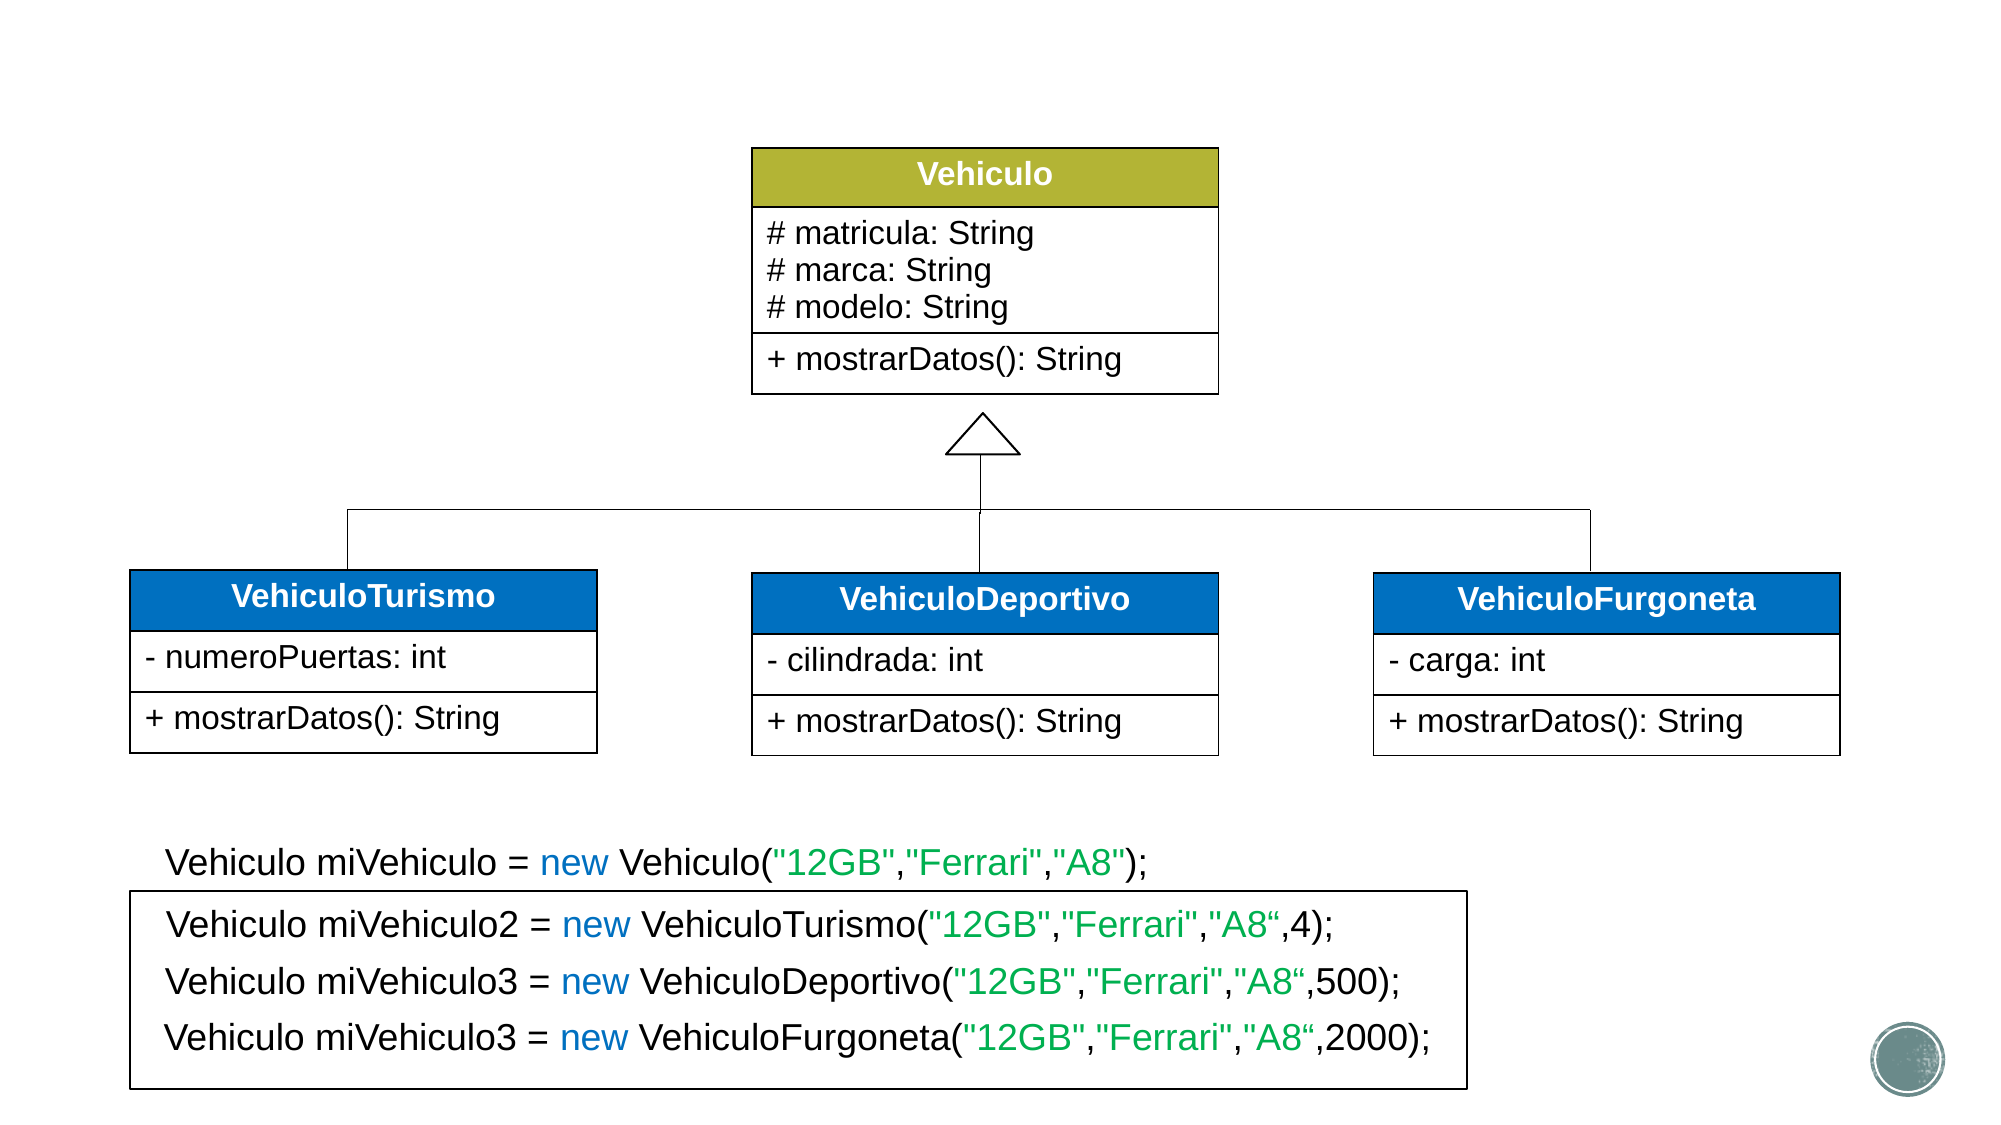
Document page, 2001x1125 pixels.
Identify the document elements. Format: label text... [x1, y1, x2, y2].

table_cell - numeroPuertas: int [131, 632, 596, 691]
text_box Vehiculo miVehiculo3 = new VehiculoFurgoneta("12GB","Ferrari","A8“,2000); [148, 1005, 1490, 1066]
text_box [129, 890, 1468, 1090]
table_cell + mostrarDatos(): String [1374, 696, 1839, 755]
table_header VehiculoTurismo [131, 571, 596, 630]
table_cell + mostrarDatos(): String [131, 693, 596, 752]
table_header VehiculoDeportivo [753, 574, 1218, 633]
table_cell + mostrarDatos(): String [753, 696, 1218, 755]
text_box Vehiculo miVehiculo = new Vehiculo("12GB","Ferrari","A8"); [150, 830, 1305, 890]
table_cell - carga: int [1374, 635, 1839, 694]
table_cell + mostrarDatos(): String [753, 334, 1218, 393]
table_cell - cilindrada: int [753, 635, 1218, 694]
table_header VehiculoFurgoneta [1374, 574, 1839, 633]
text_box [945, 412, 1021, 456]
table_header Vehiculo [753, 149, 1218, 206]
text_box Vehiculo miVehiculo3 = new VehiculoDeportivo("12GB","Ferrari","A8“,500); [149, 949, 1491, 1010]
text_box Vehiculo miVehiculo2 = new VehiculoTurismo("12GB","Ferrari","A8“,4); [151, 892, 1492, 953]
table_cell # matricula: String # marca: String # modelo: String [753, 208, 1218, 332]
